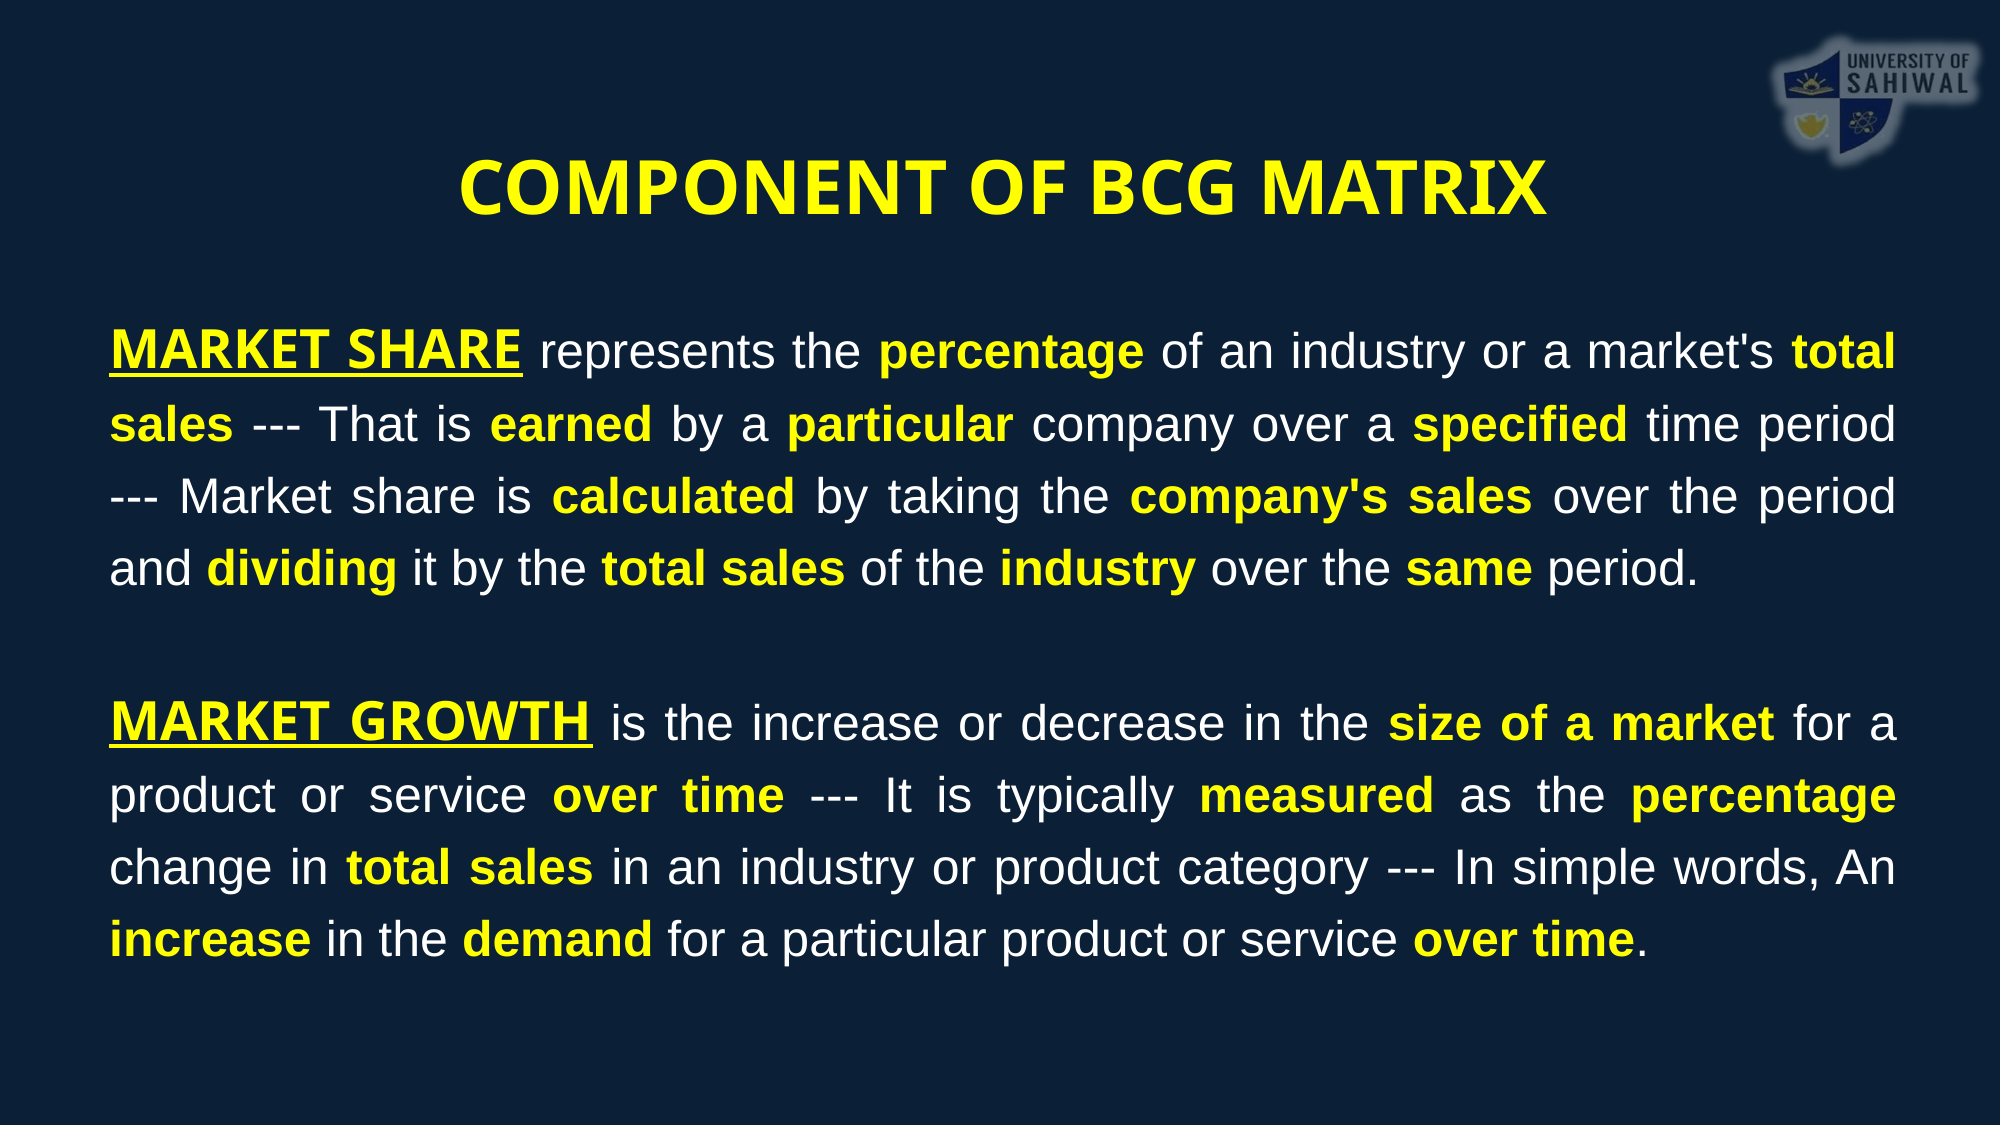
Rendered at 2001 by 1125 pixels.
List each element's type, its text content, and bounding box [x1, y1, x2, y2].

list COMPONENT OF BCG MATRIX MARKET SHARE represents the percentage of an industry or a market's total sales --- That is earned by a particular company over a specified time period --- Market share is calculated by taking the company's sales over the period and dividing it by the total sales of the industry over the same period. MARKET GROWTH is the increase or decrease in the size of a market for a product or service over time --- It is typically measured as the percentage change in total sales in an industry or product category --- In simple words, An increase in the demand for a particular product or service over time. [88, 80, 1912, 1045]
picture [1747, 0, 2000, 208]
